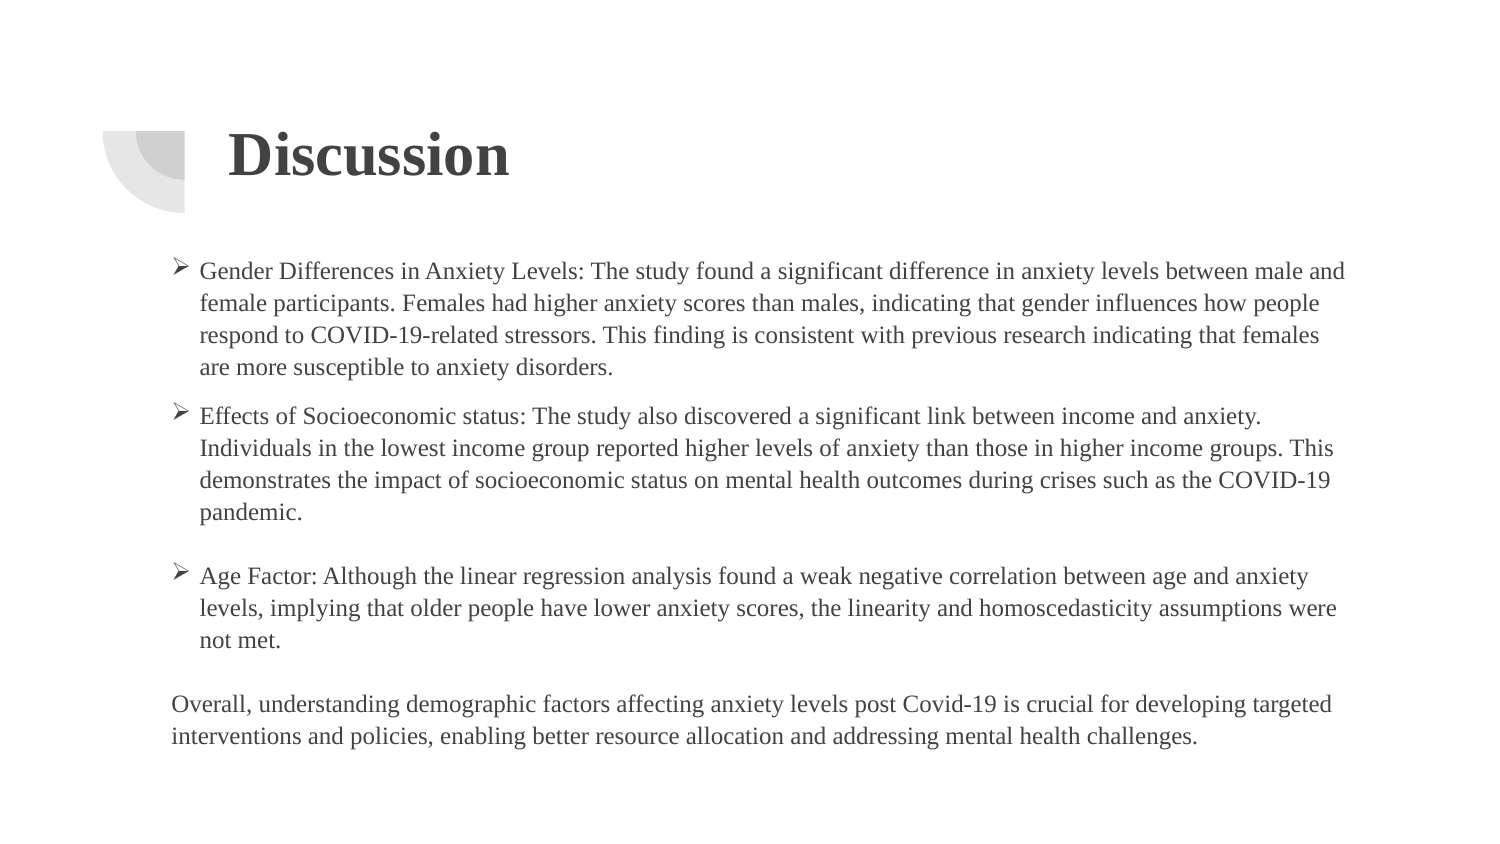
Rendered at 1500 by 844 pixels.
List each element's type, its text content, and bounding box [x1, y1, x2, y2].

title Discussion [213, 98, 1368, 237]
list Gender Differences in Anxiety Levels: The study found a significant difference in anxiety levels between male and female participants. Females had higher anxiety scores than males, indicating that gender influences how people respond to COVID-19-related stressors. This finding is consistent with previous research indicating that females are more susceptible to anxiety disorders. Effects of Socioeconomic status: The study also discovered a significant link between income and anxiety. Individuals in the lowest income group reported higher levels of anxiety than those in higher income groups. This demonstrates the impact of socioeconomic status on mental health outcomes during crises such as the COVID-19 pandemic. Age Factor: Although the linear regression analysis found a weak negative correlation between age and anxiety levels, implying that older people have lower anxiety scores, the linearity and homoscedasticity assumptions were not met. Overall, understanding demographic factors affecting anxiety levels post Covid-19 is crucial for developing targeted interventions and policies, enabling better resource allocation and addressing mental health challenges. [156, 237, 1368, 792]
